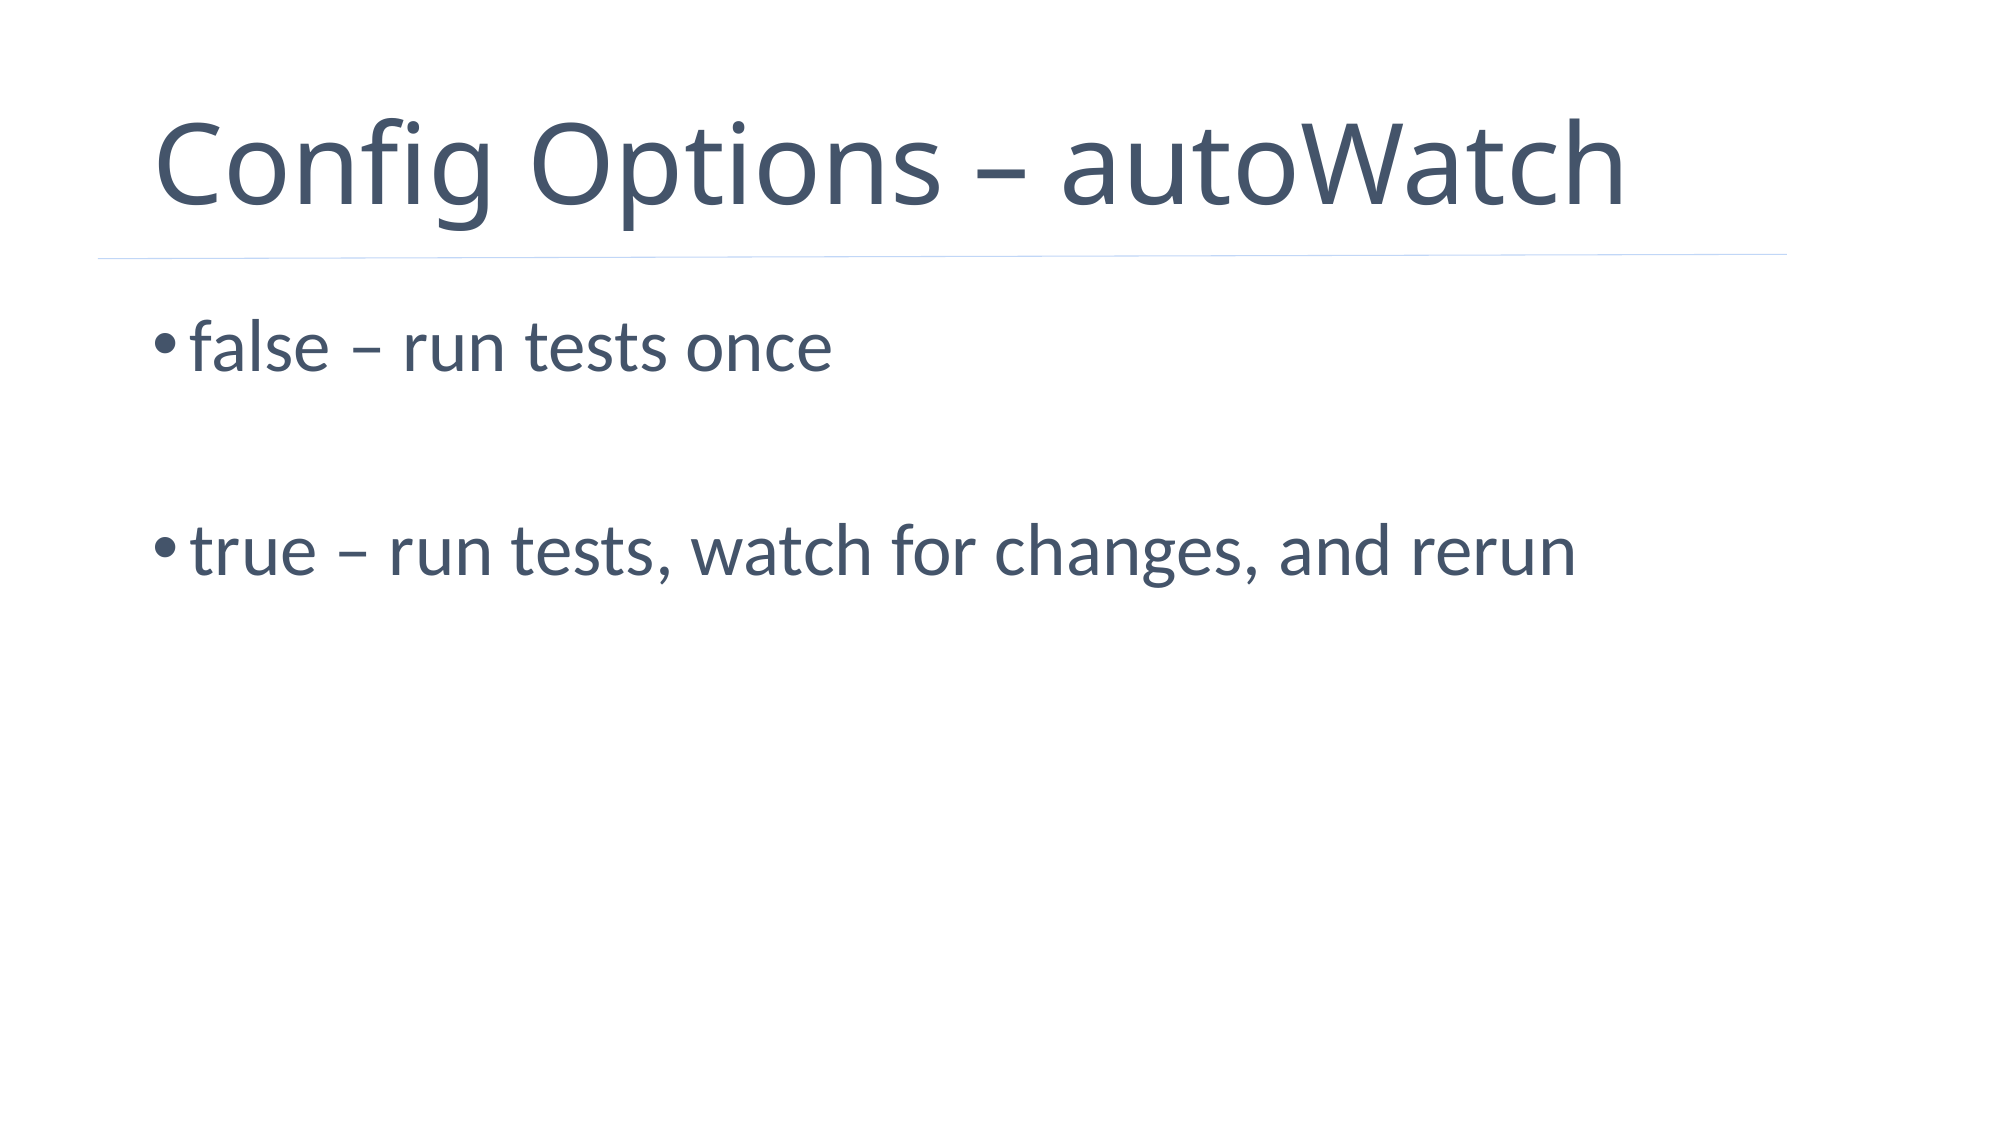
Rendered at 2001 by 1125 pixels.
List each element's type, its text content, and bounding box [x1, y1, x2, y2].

list false – run tests once true – run tests, watch for changes, and rerun [137, 299, 1863, 1014]
title Config Options – autoWatch [137, 59, 1863, 278]
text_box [97, 254, 1787, 259]
